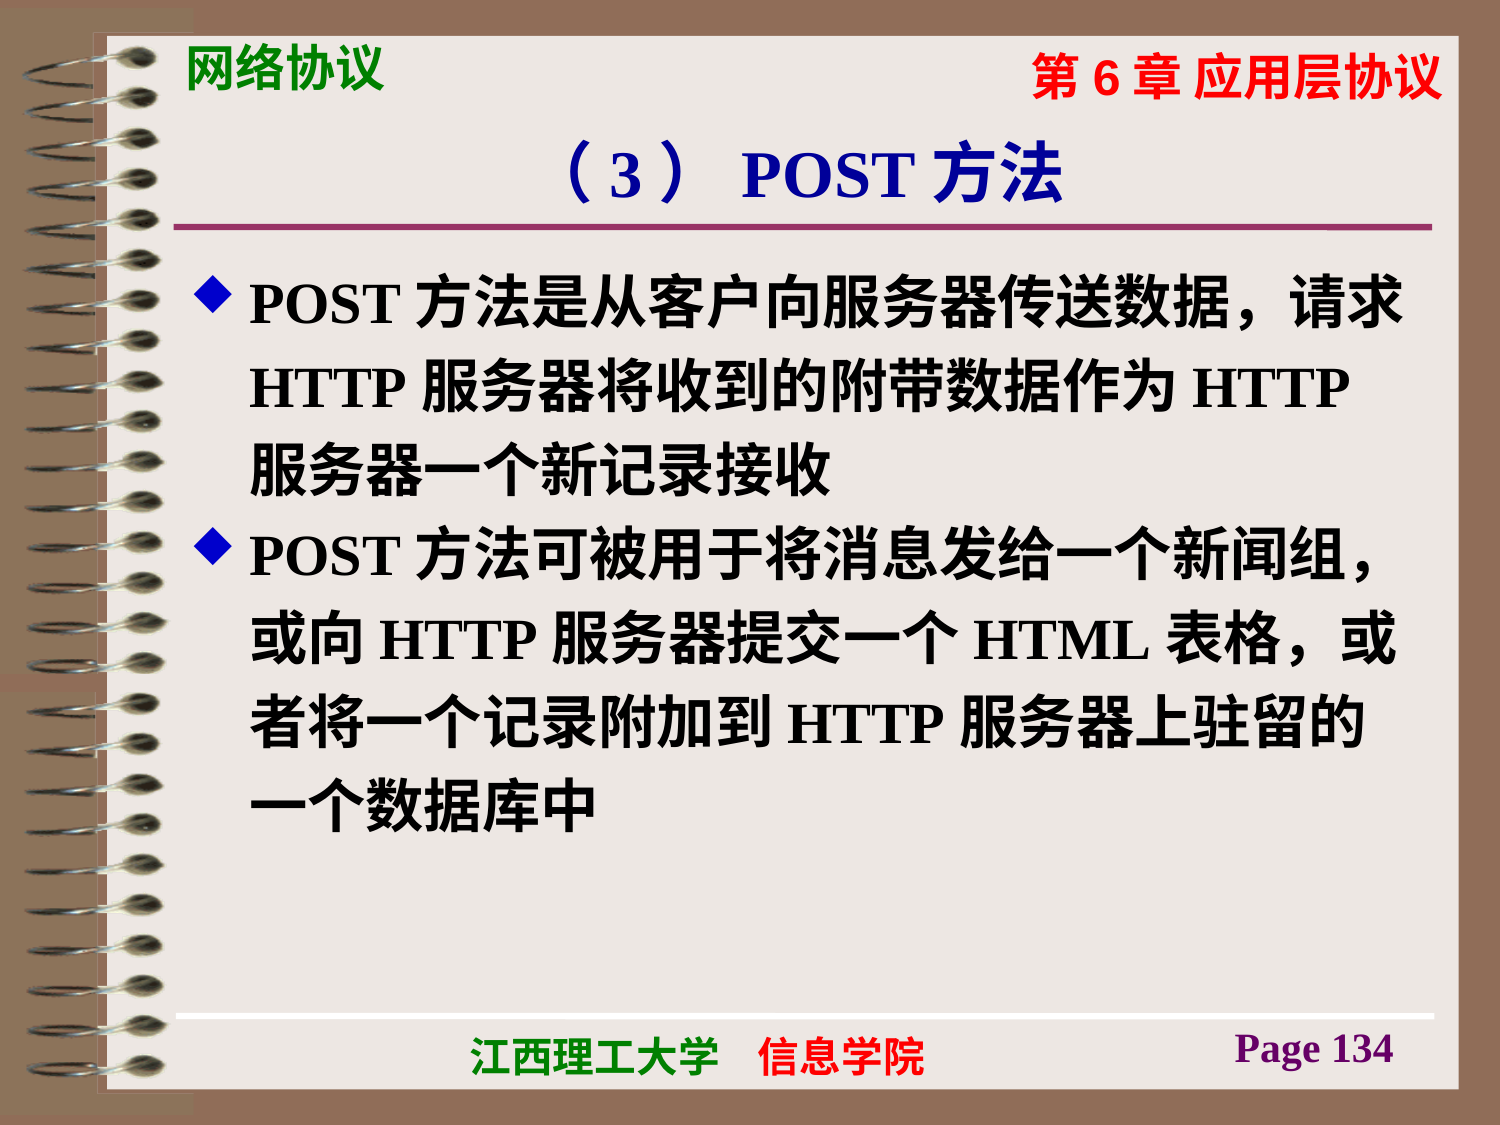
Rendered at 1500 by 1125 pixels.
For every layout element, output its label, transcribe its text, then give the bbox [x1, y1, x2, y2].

picture [0, 692, 194, 1115]
picture [0, 8, 194, 674]
title （3）POST方法 [170, 113, 1422, 228]
slide_number Page 134 [1196, 1013, 1410, 1066]
list POST方法是从客户向服务器传送数据，请求HTTP服务器将收到的附带数据作为HTTP服务器一个新记录接收 POST方法可被用于将消息发给一个新闻组，或向HTTP服务器提交一个HTML表格，或者将一个记录附加到HTTP服务器上驻留的一个数据库中 [174, 243, 1426, 998]
